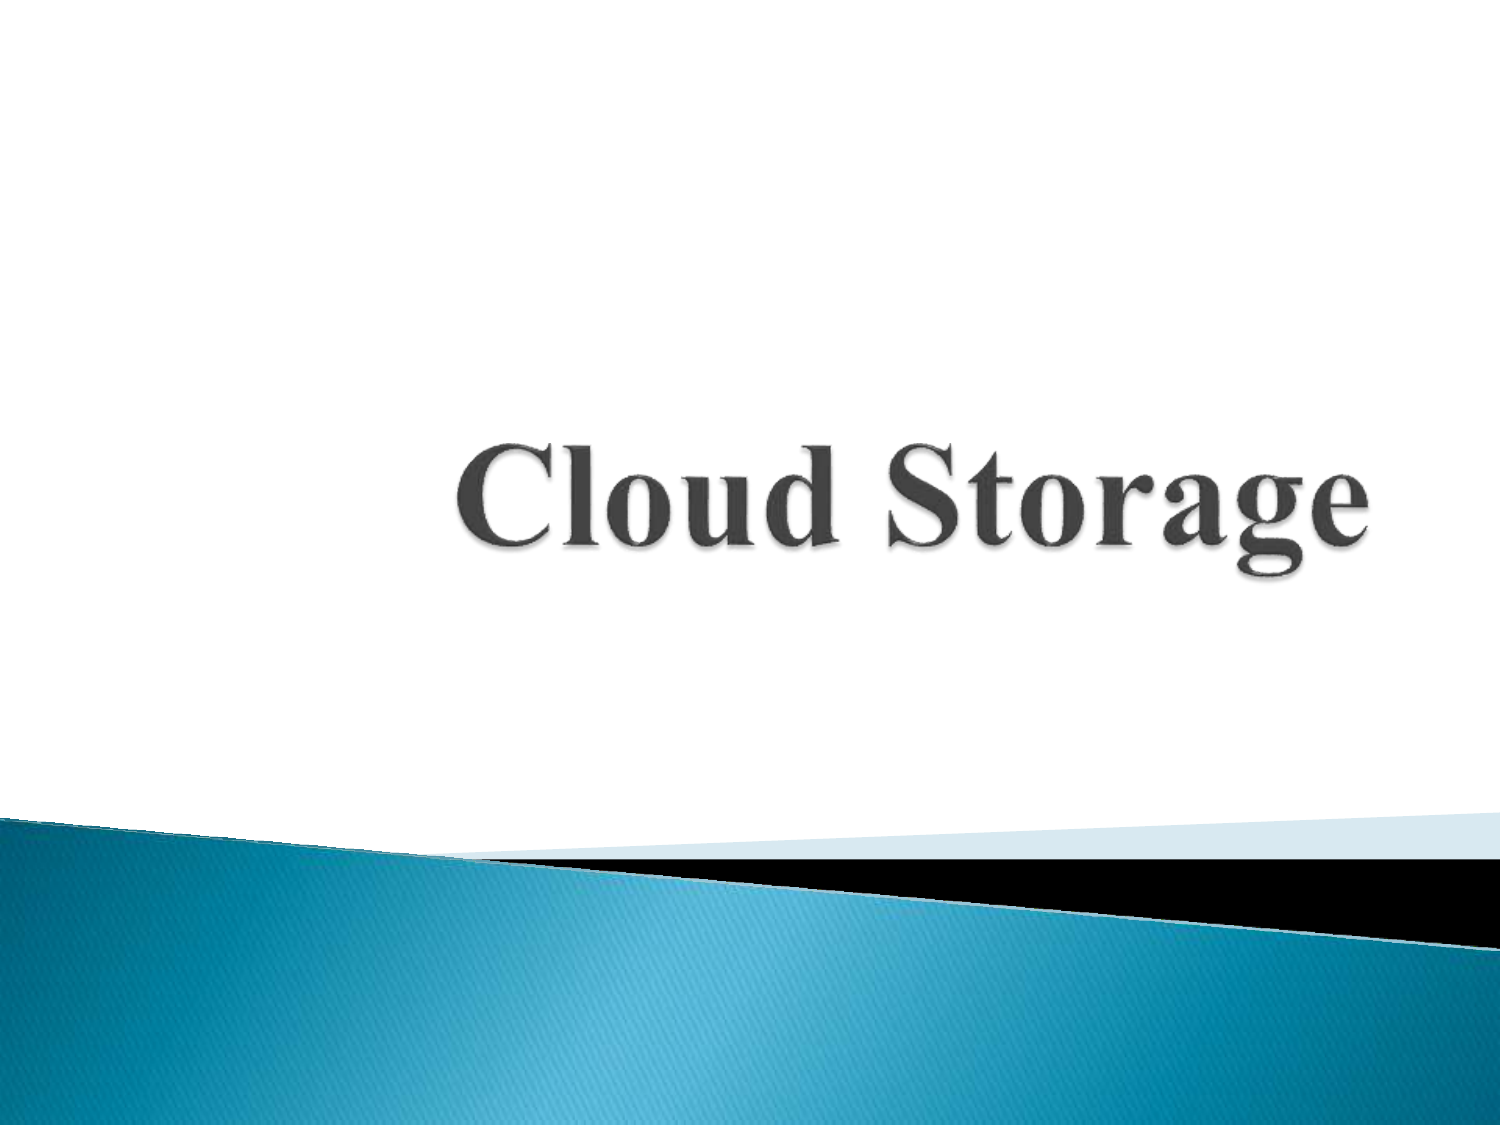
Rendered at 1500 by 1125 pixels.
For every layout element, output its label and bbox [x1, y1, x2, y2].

text_box [0, 812, 1500, 1125]
picture [452, 443, 1374, 586]
